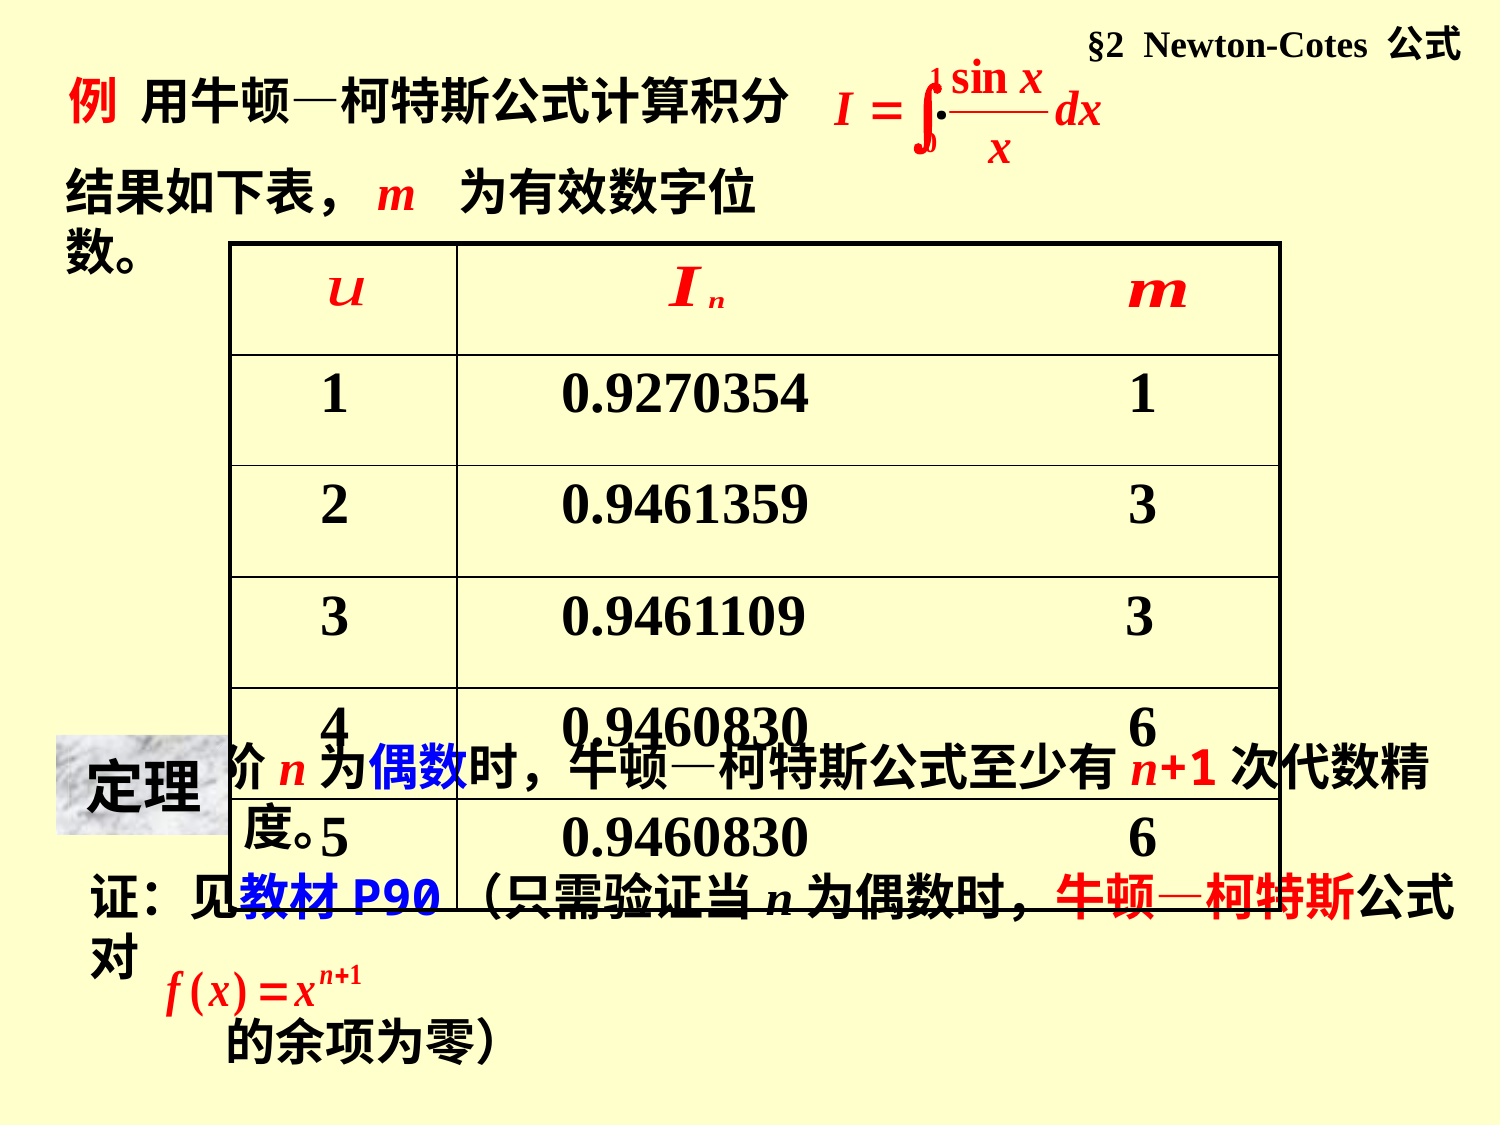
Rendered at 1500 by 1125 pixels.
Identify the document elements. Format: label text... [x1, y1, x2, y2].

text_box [41, 727, 1447, 866]
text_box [53, 42, 1429, 173]
table_cell 4 [232, 689, 456, 727]
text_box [230, 243, 1281, 685]
text_box 结果如下表，m 为有效数字位数。 [50, 153, 857, 289]
text_box §2 Newton-Cotes 公式 [1072, 12, 1500, 73]
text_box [0, 857, 1500, 1025]
table_cell 0.9460830 6 [458, 689, 1278, 727]
